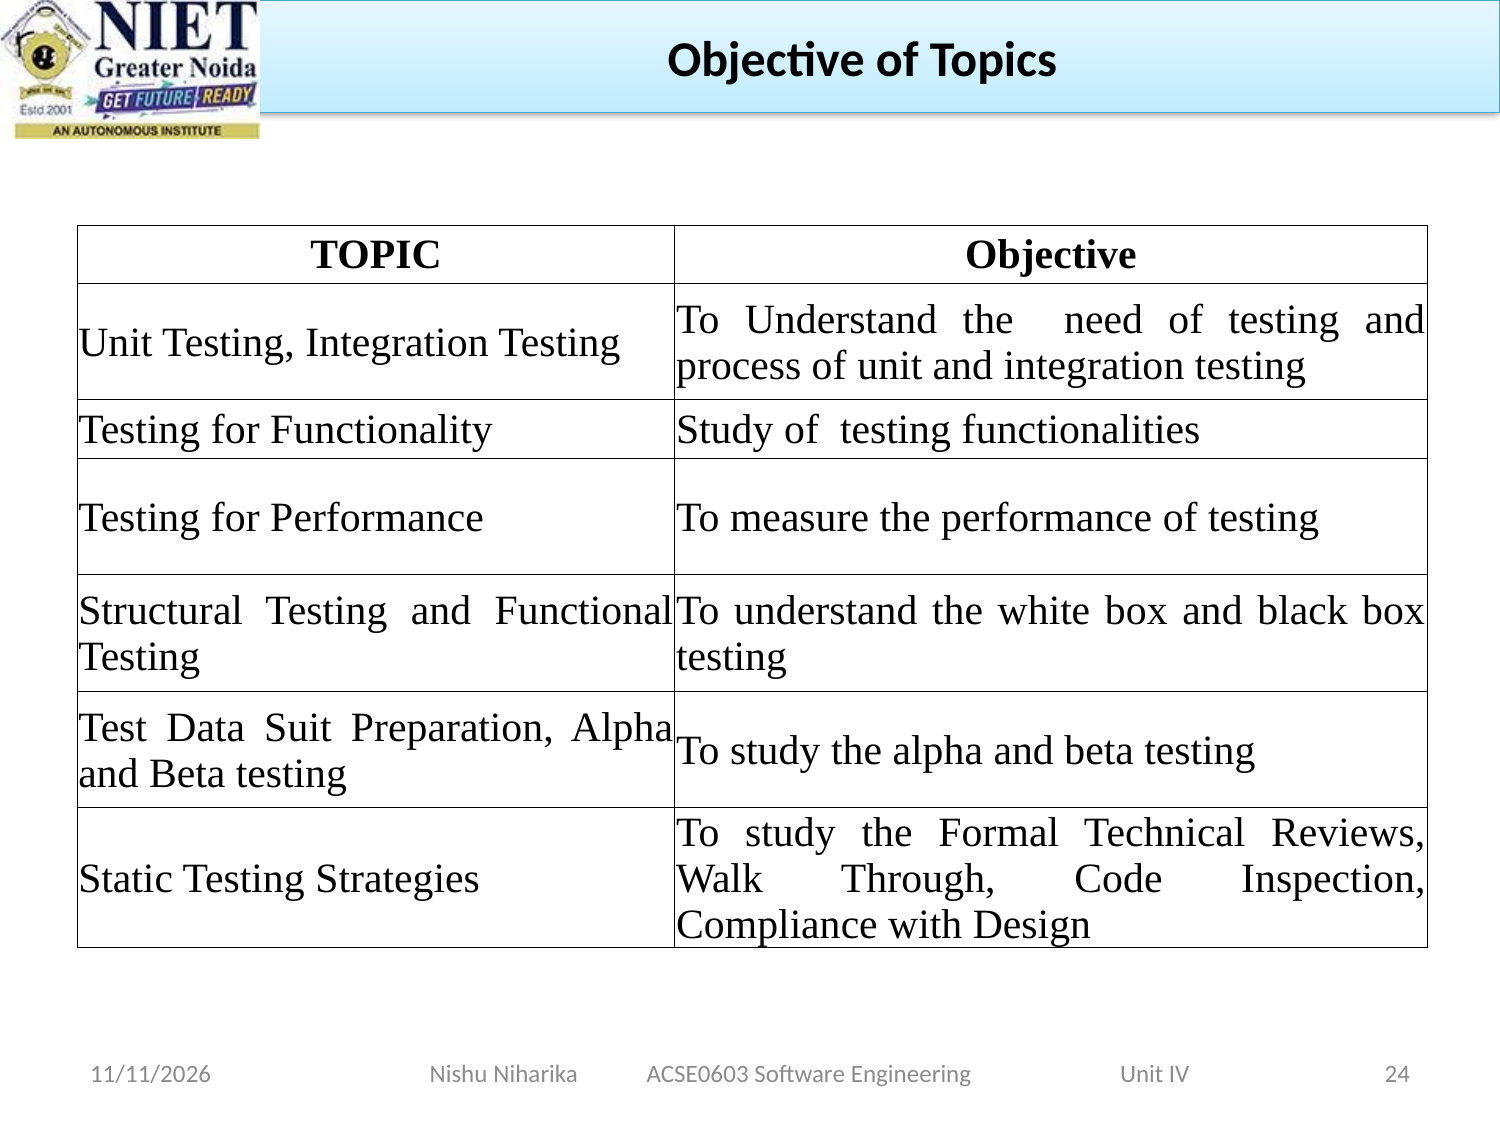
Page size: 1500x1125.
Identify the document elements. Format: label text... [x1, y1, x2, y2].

table_cell Study of testing functionalities [675, 400, 1427, 458]
slide_number 24 [1238, 1042, 1425, 1103]
table_cell To study the Formal Technical Reviews, Walk Through, Code Inspection, Compliance with Design [675, 808, 1427, 947]
table_cell To study the alpha and beta testing [675, 692, 1427, 807]
table_cell Testing for Performance [78, 459, 674, 574]
table_cell To measure the performance of testing [675, 459, 1427, 574]
footer Nishu Niharika ACSE0603 Software Engineering Unit IV [412, 1042, 1238, 1103]
table_cell To Understand the need of testing and process of unit and integration testing [675, 284, 1427, 399]
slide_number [75, 1042, 412, 1103]
table_cell Unit Testing, Integration Testing [78, 284, 674, 399]
text_box Objective of Topics [260, 0, 1500, 113]
table_header Objective [675, 226, 1427, 283]
picture [0, 0, 260, 140]
table_cell To understand the white box and black box testing [675, 575, 1427, 691]
table_cell Testing for Functionality [78, 400, 674, 458]
table_cell Test Data Suit Preparation, Alpha and Beta testing [78, 692, 674, 807]
table_header TOPIC [78, 226, 674, 283]
table_cell Structural Testing and Functional Testing [78, 575, 674, 691]
table_cell Static Testing Strategies [78, 808, 674, 947]
